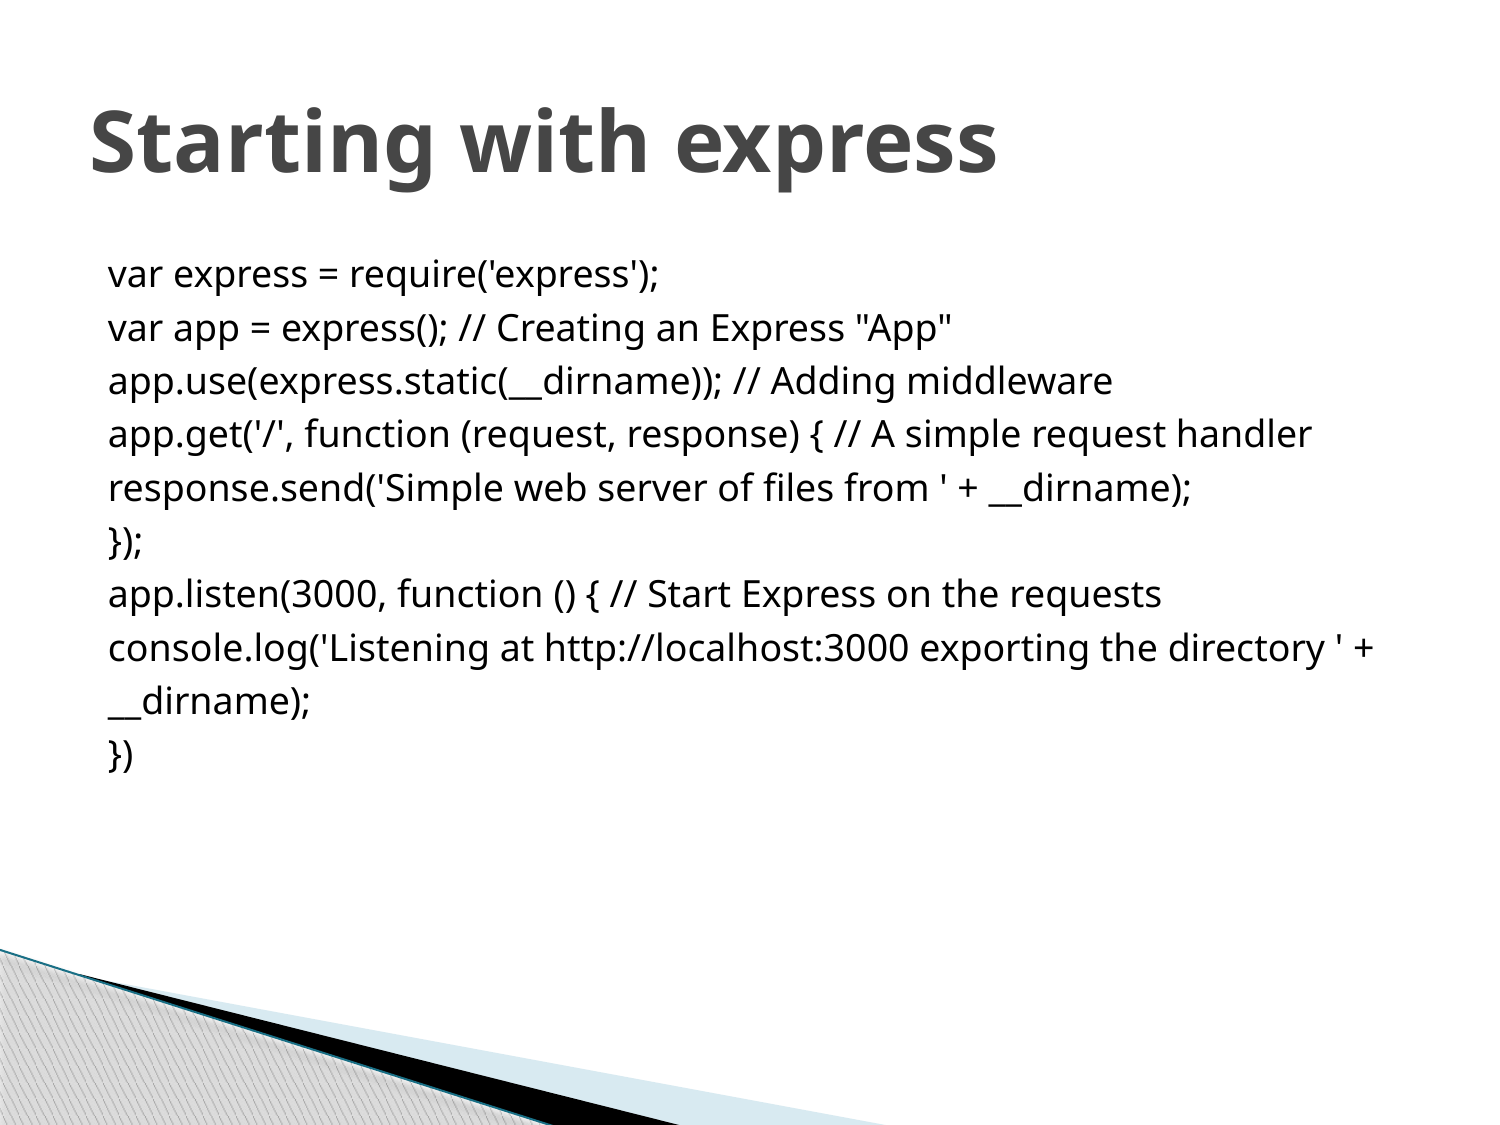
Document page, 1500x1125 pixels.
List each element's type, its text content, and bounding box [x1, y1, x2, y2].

title Starting with express [75, 45, 1425, 233]
list var express = require('express'); var app = express(); // Creating an Express "App" app.use(express.static(__dirname)); // Adding middleware app.get('/', function (request, response) { // A simple request handler response.send('Simple web server of files from ' + __dirname); }); app.listen(3000, function () { // Start Express on the requests console.log('Listening at http://localhost:3000 exporting the directory ' + __dirname); }) [75, 242, 1425, 986]
